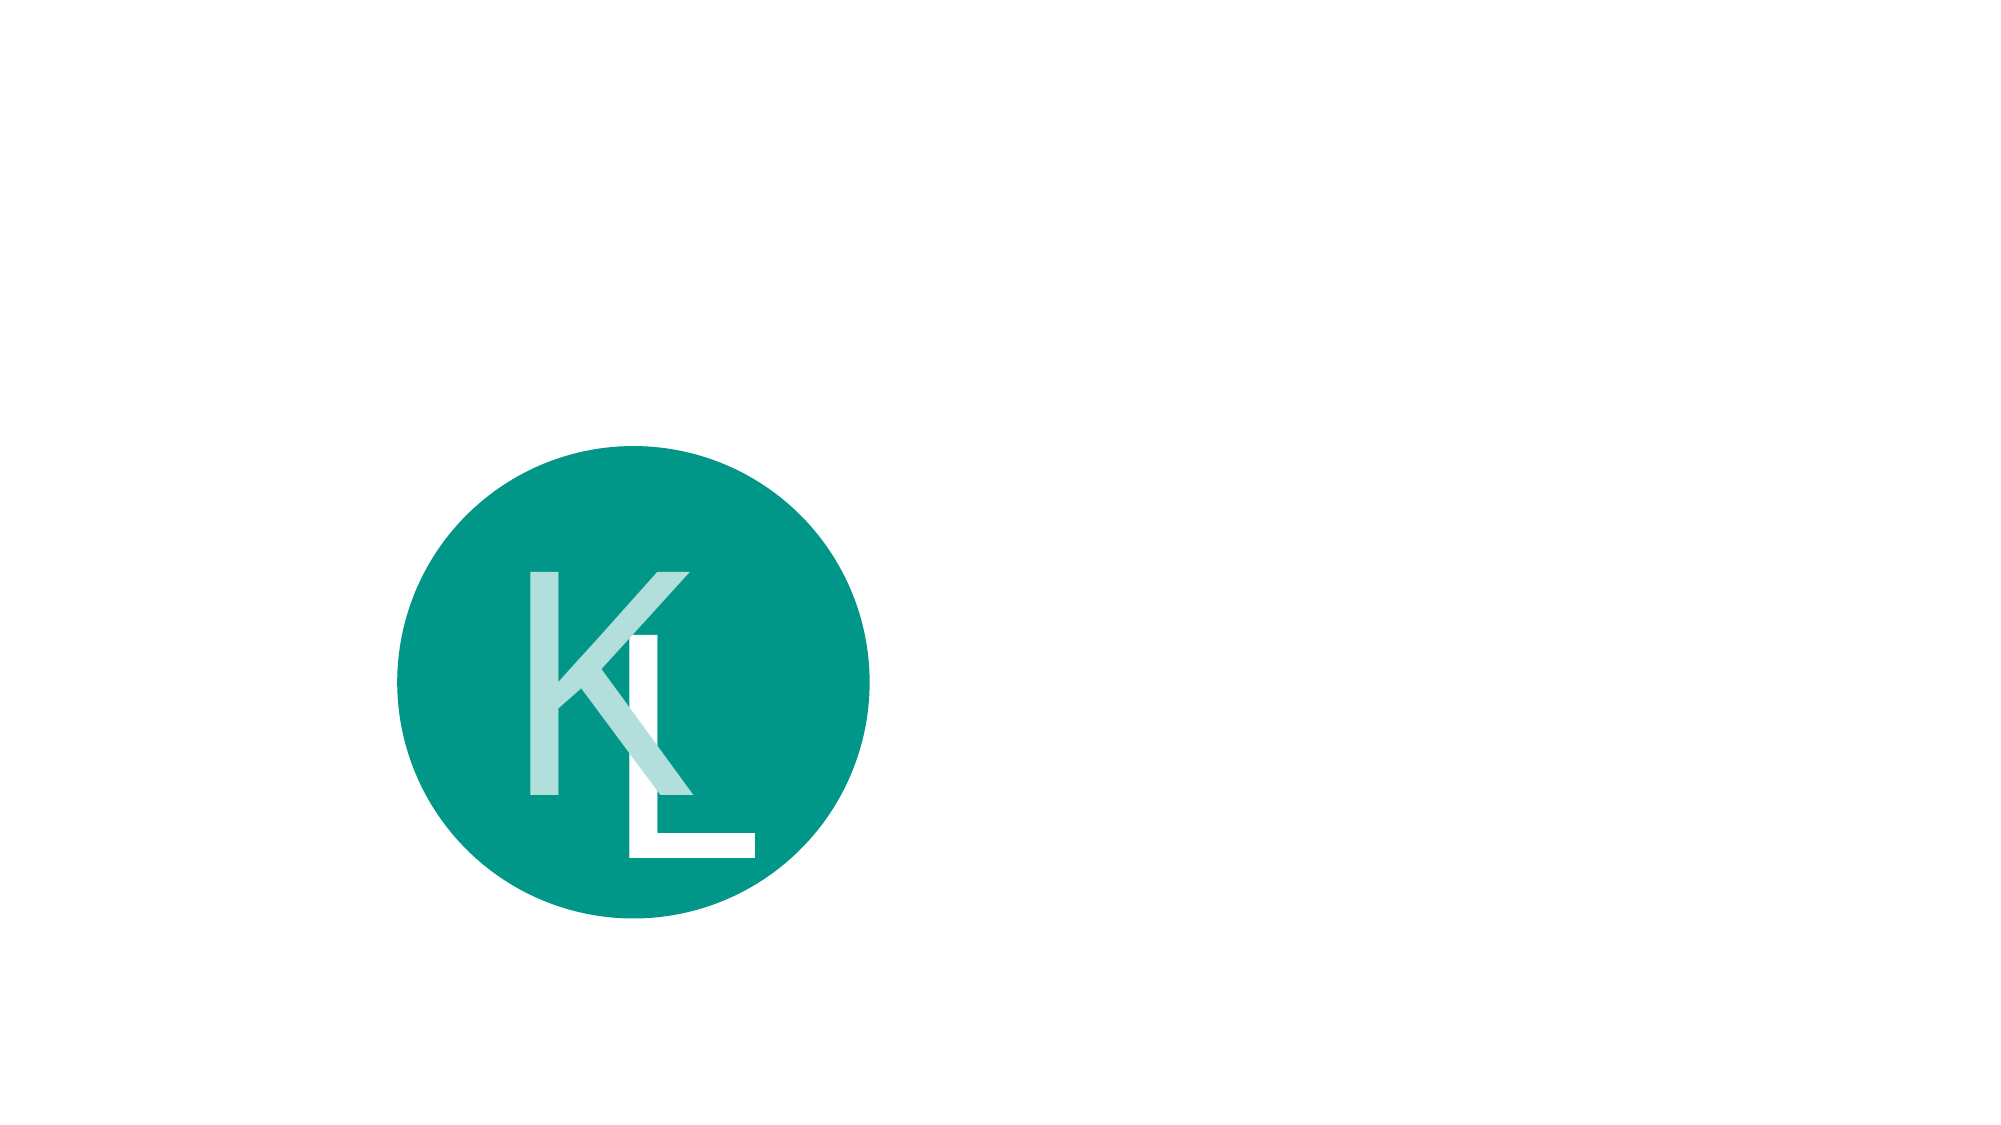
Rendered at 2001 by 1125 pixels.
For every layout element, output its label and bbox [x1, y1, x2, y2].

text_box [397, 446, 870, 919]
